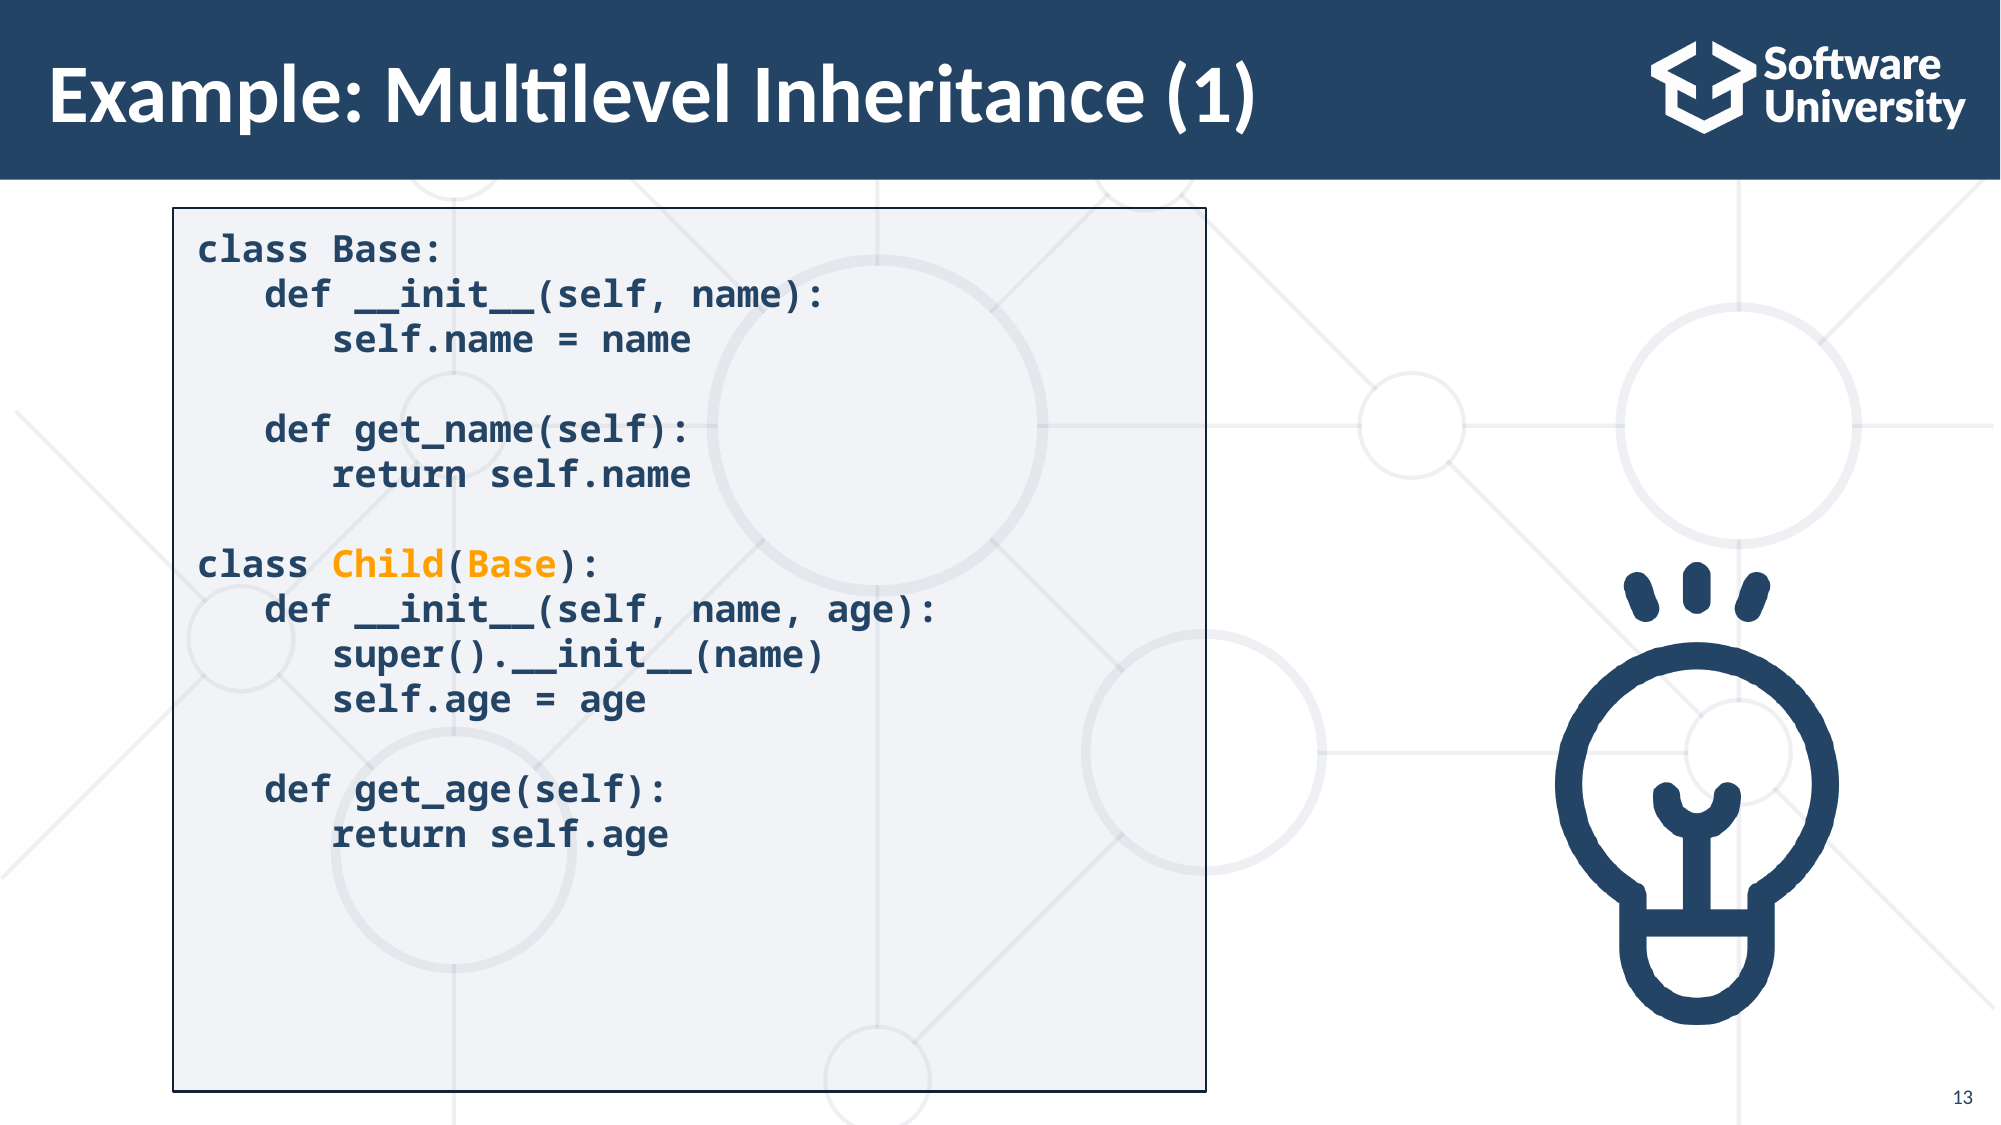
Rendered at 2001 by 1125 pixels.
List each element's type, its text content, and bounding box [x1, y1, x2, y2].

text_box <number> [1927, 1067, 1988, 1116]
picture [1651, 41, 1966, 134]
text_box class Base: def __init__(self, name): self.name = name def get_name(self): return self.name class Child(Base): def __init__(self, name, age): super().__init__(name) self.age = age def get_age(self): return self.age [173, 207, 1207, 1092]
text_box Example: Multilevel Inheritance (1) [31, 16, 1625, 162]
picture [1465, 562, 1929, 1025]
